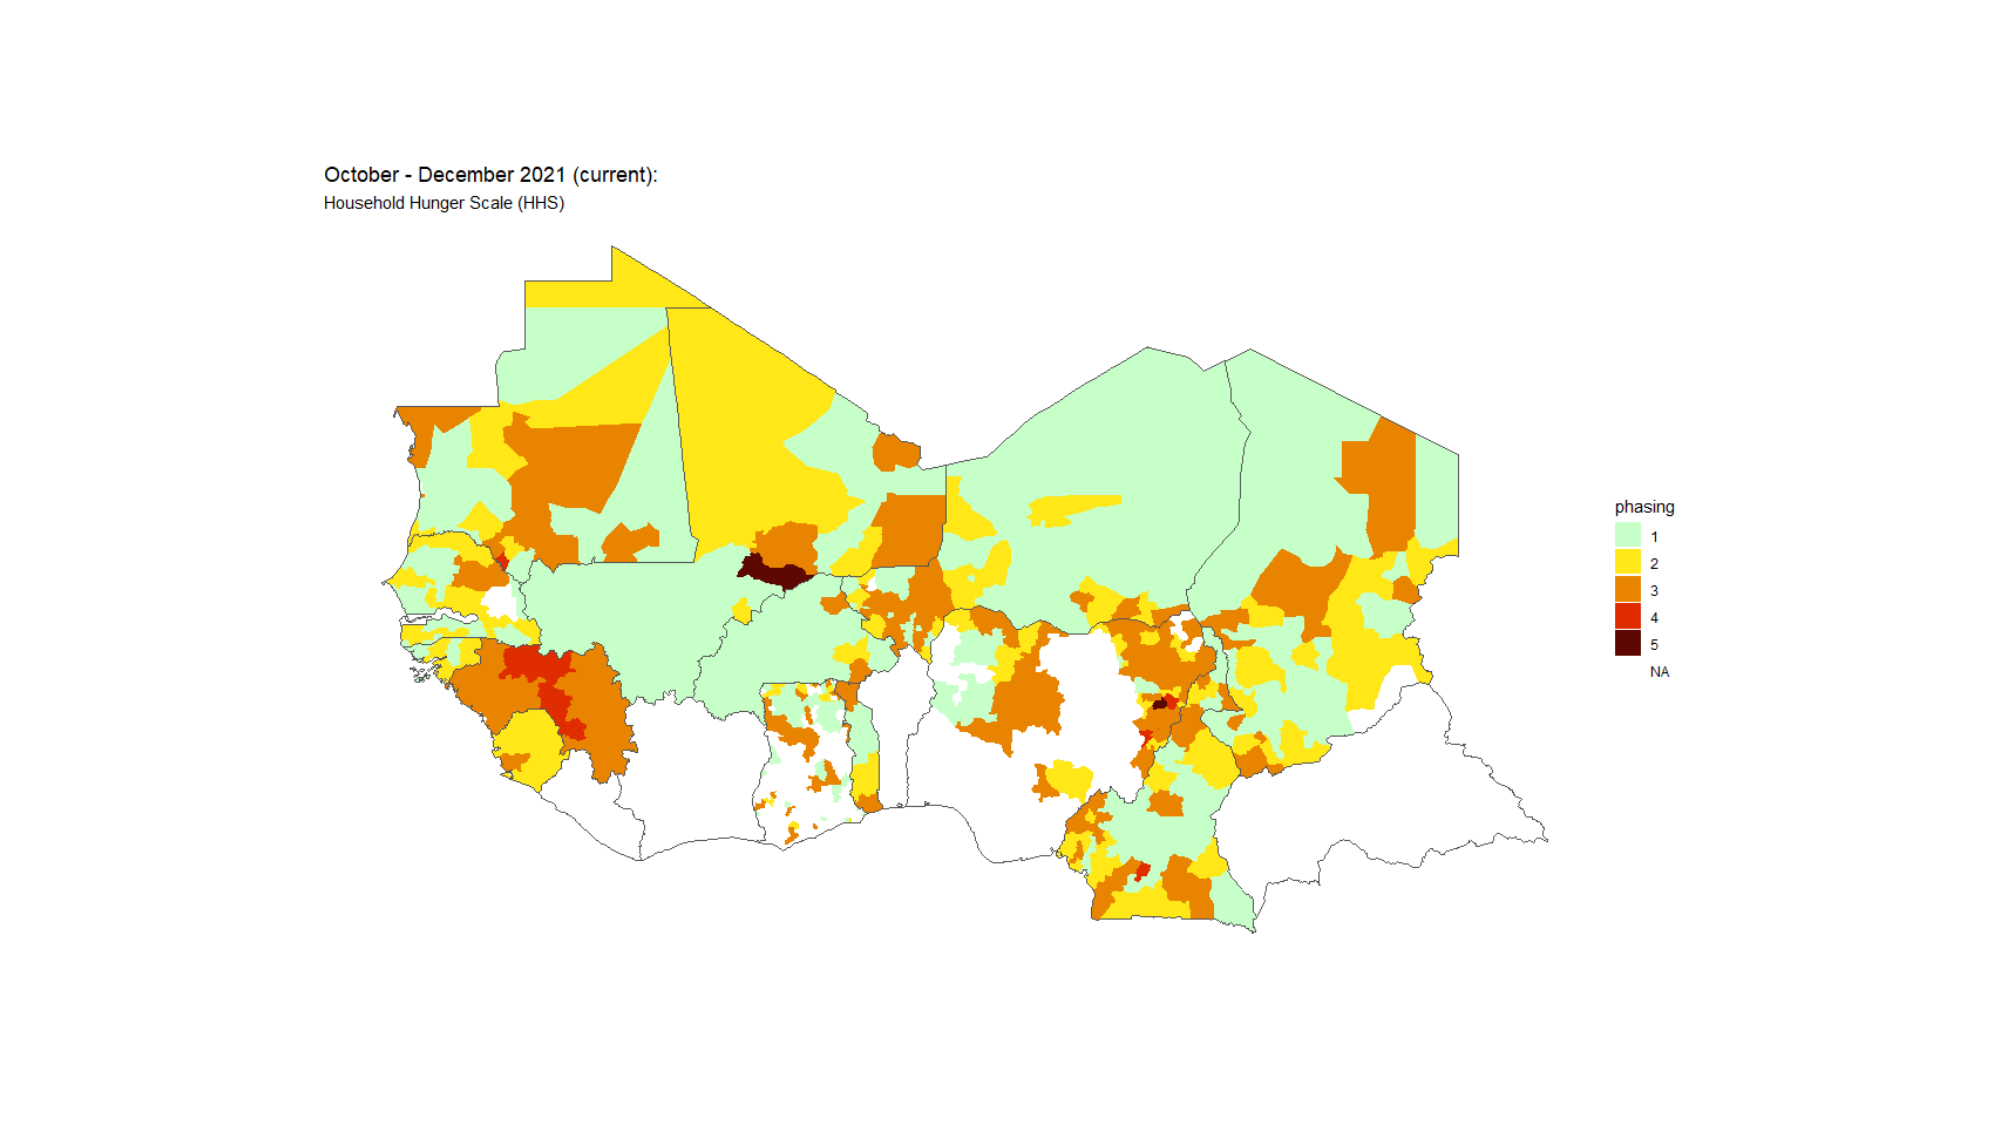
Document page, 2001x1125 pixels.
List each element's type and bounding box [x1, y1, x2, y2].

picture [324, 0, 1675, 1125]
